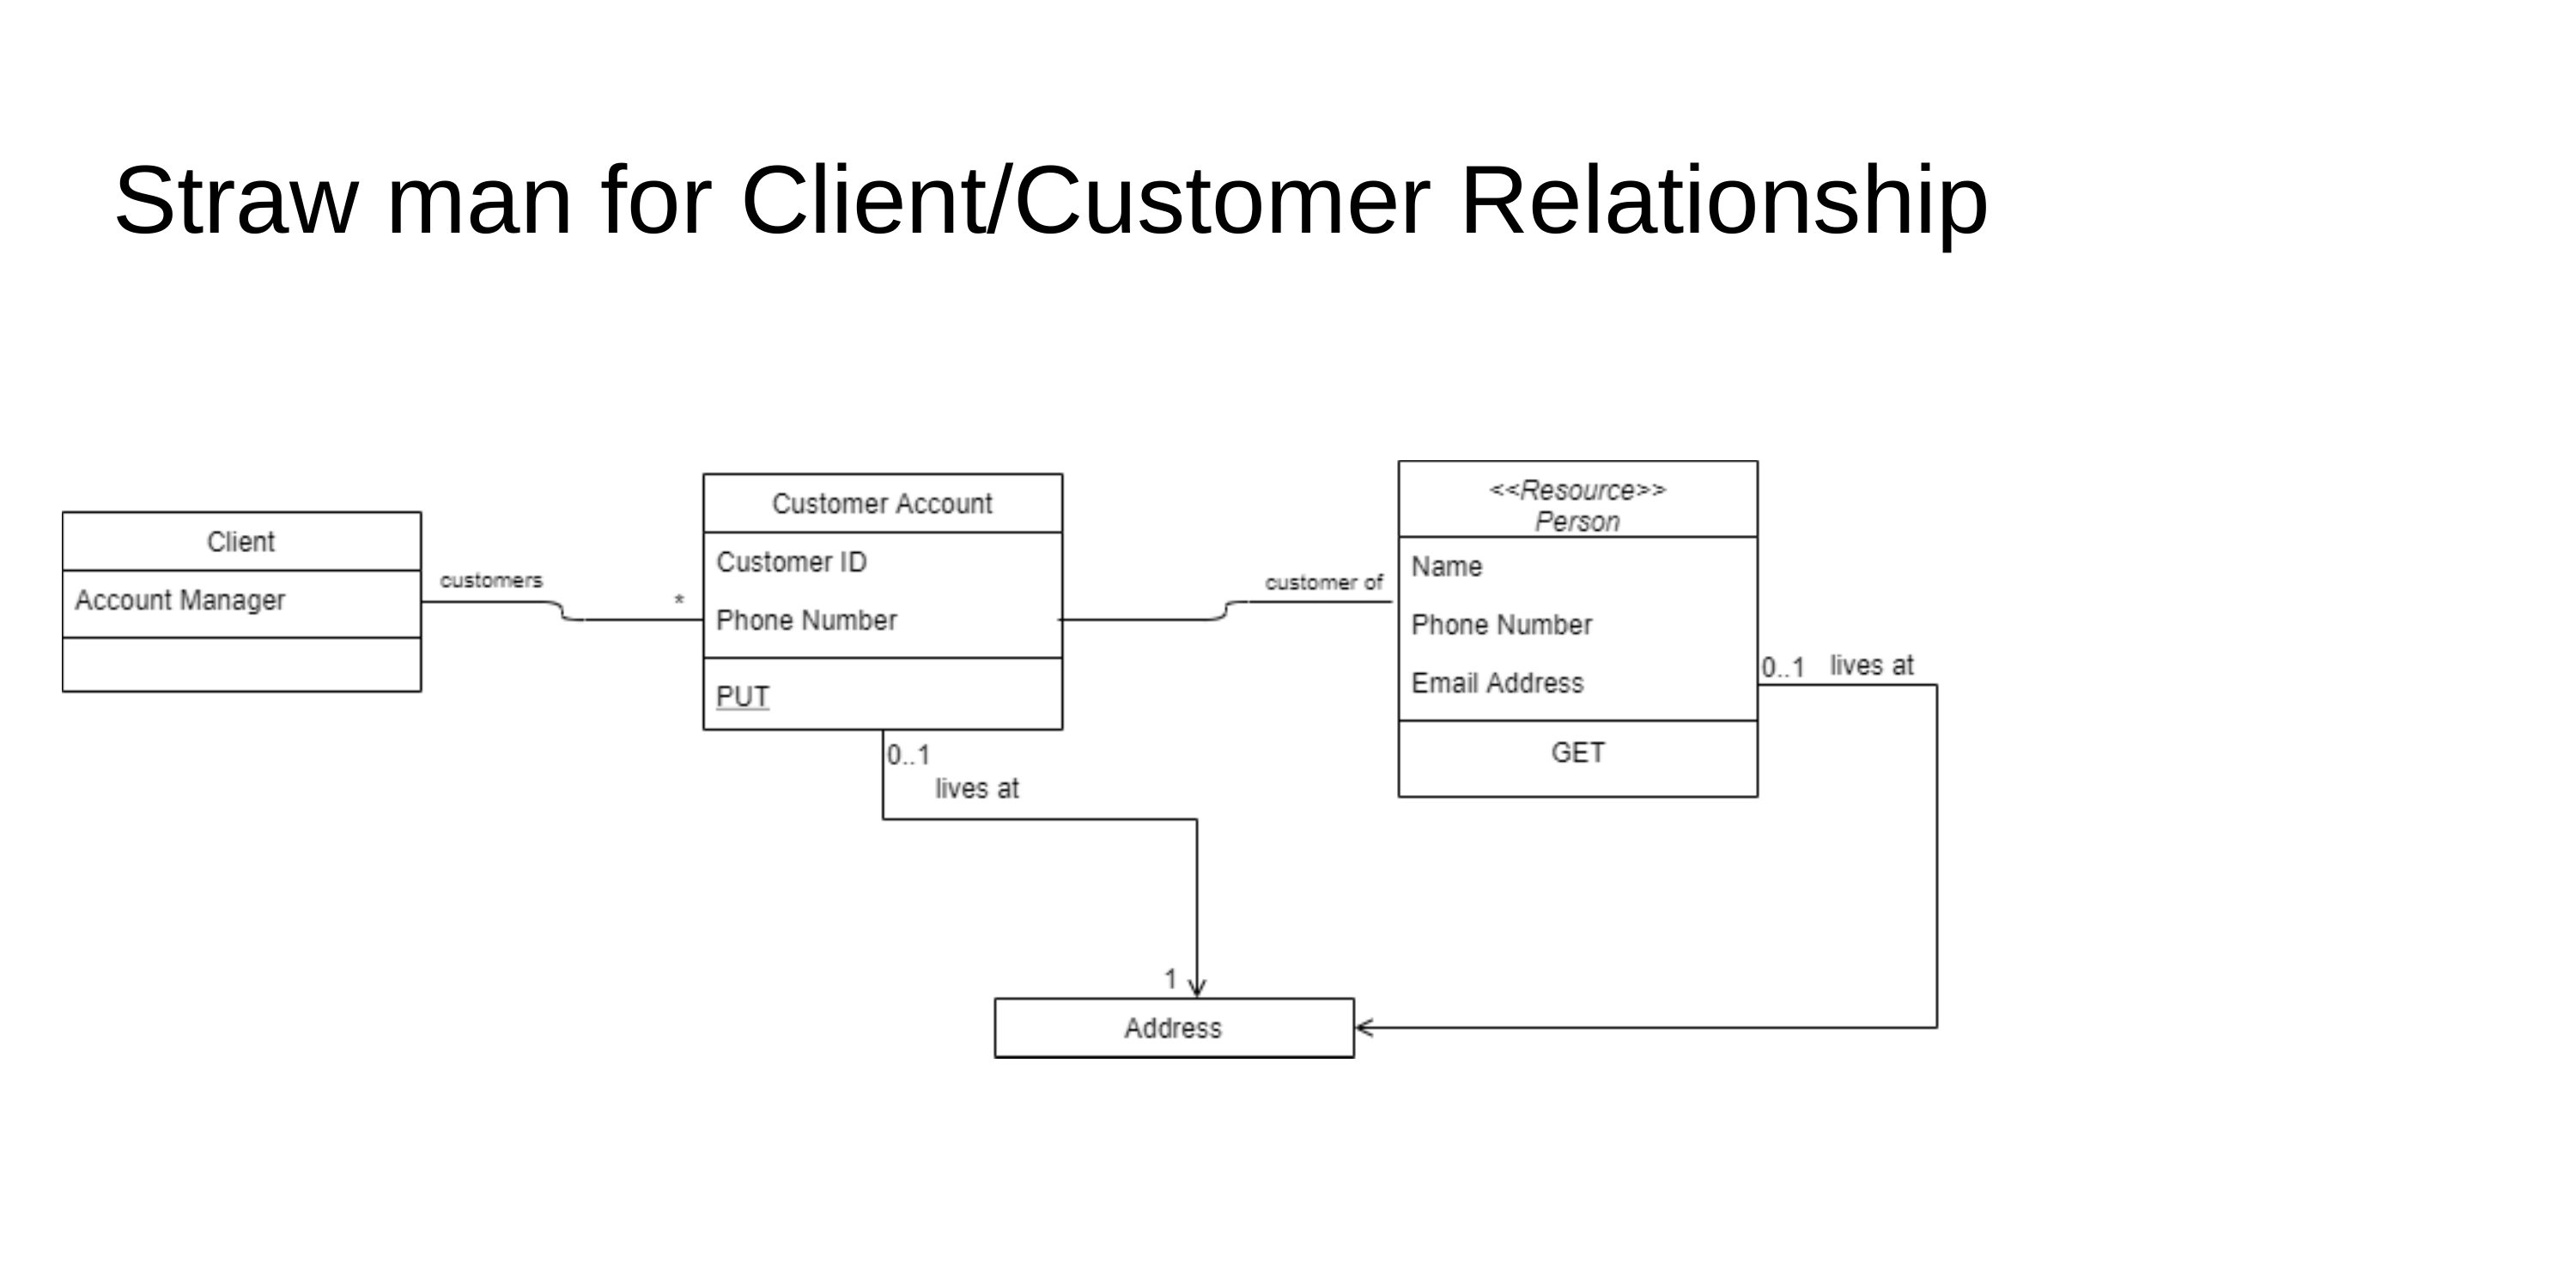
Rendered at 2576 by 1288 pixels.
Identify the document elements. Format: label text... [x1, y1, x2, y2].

title Straw man for Client/Customer Relationship [88, 111, 2488, 255]
picture [62, 459, 1957, 1060]
